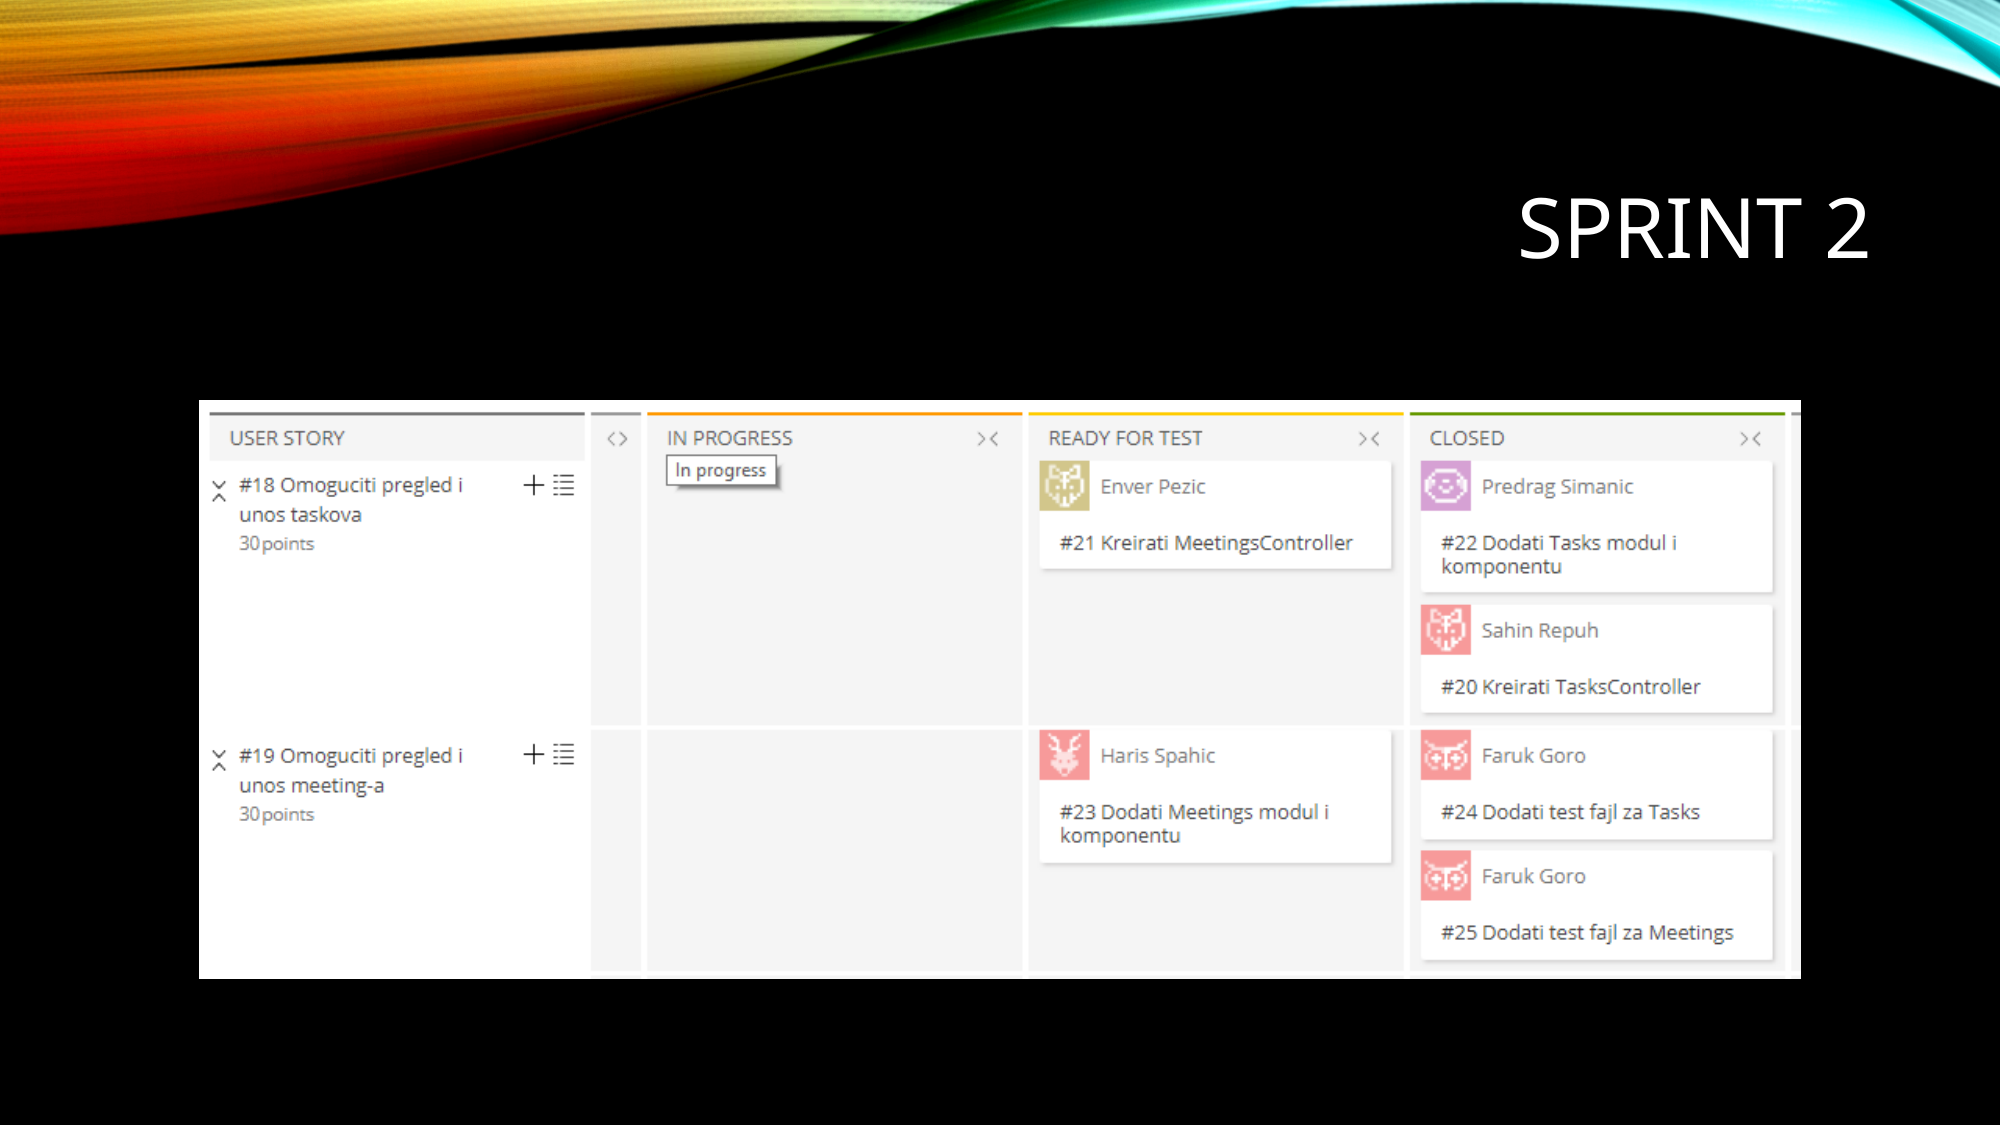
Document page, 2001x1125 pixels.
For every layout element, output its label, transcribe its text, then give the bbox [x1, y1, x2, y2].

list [198, 400, 1801, 980]
picture [0, 0, 2000, 237]
title Sprint 2 [474, 125, 1888, 338]
